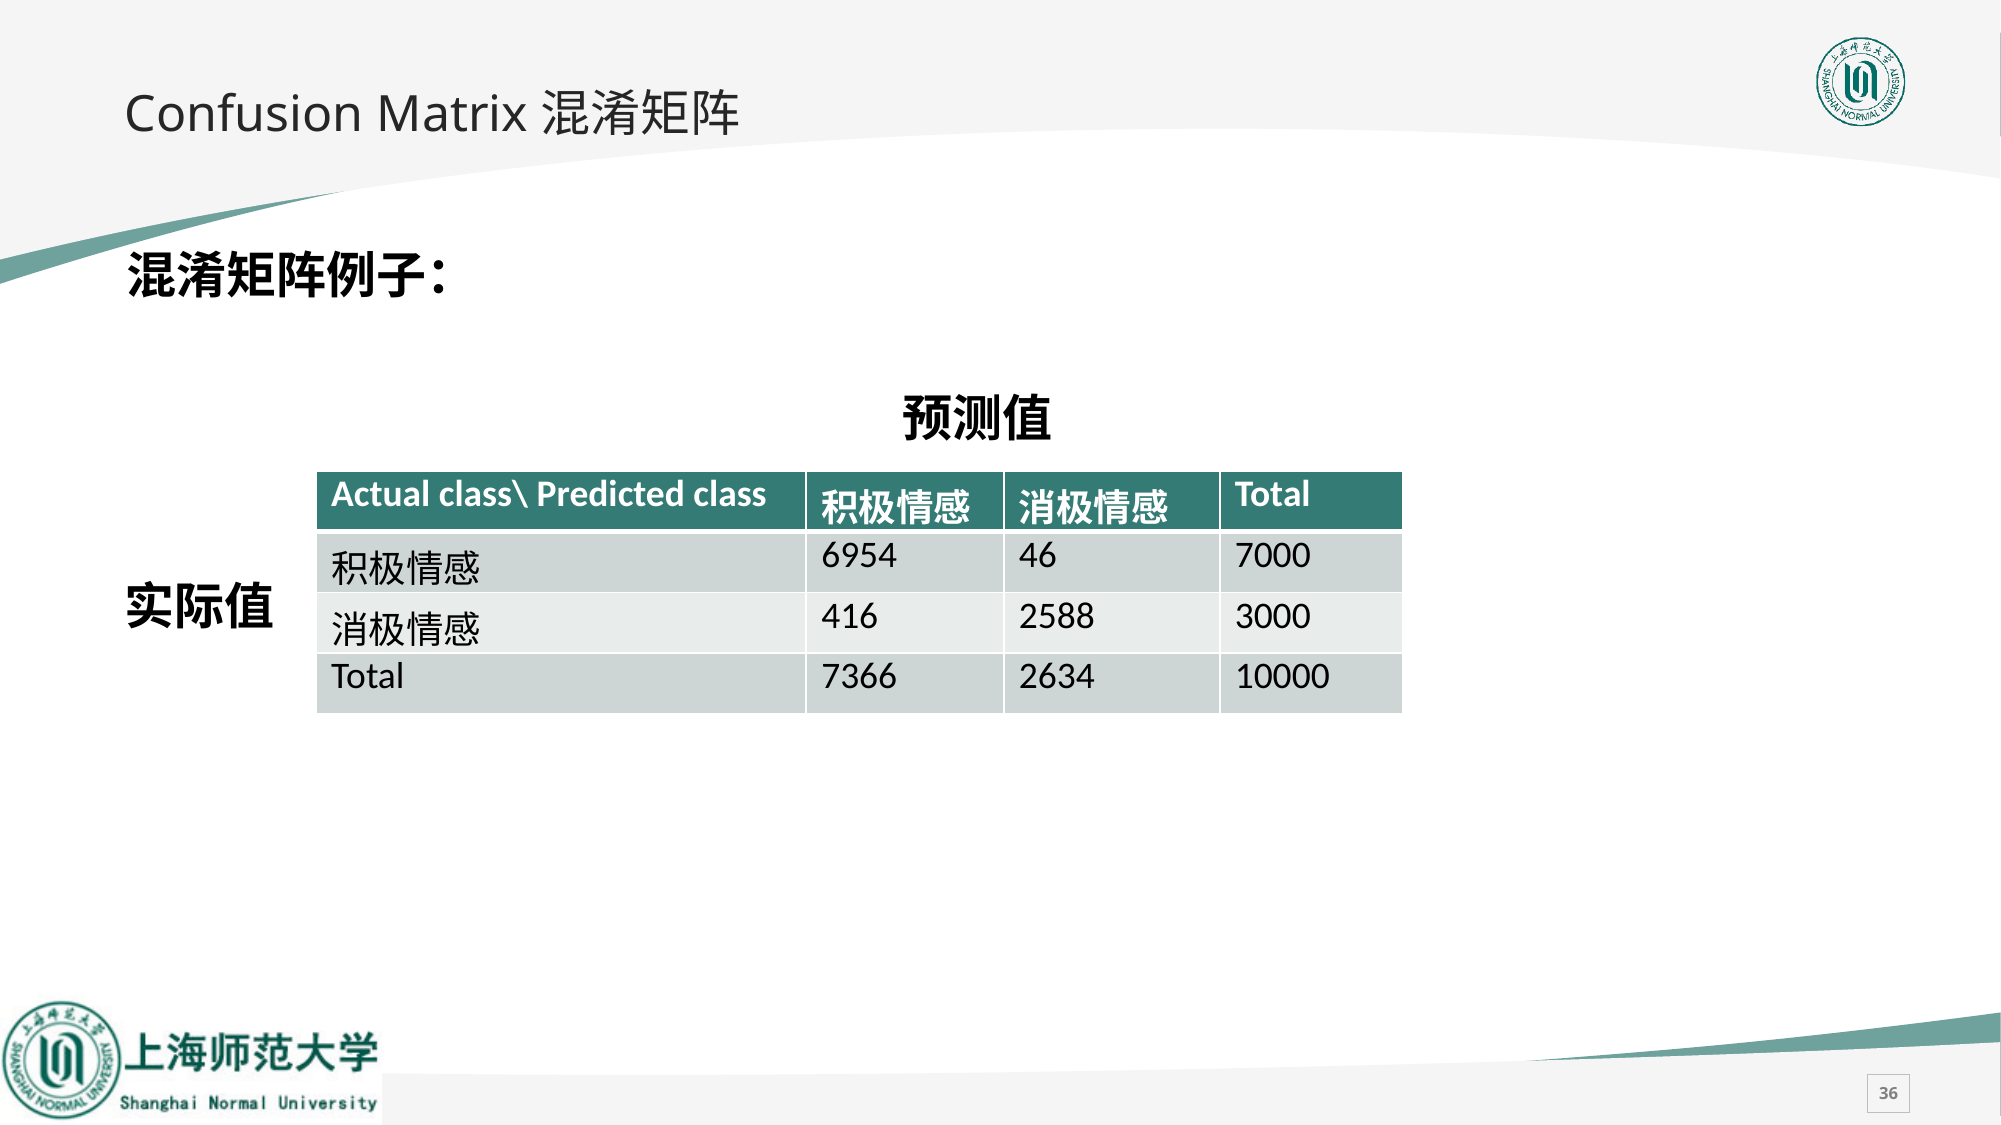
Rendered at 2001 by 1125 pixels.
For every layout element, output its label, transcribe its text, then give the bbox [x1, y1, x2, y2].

table_cell 积极情感 [317, 534, 805, 592]
table_cell 46 [1005, 534, 1219, 592]
table_cell 10000 [1221, 654, 1402, 713]
picture [1812, 33, 1909, 130]
table_cell 2588 [1005, 593, 1219, 652]
table_cell 6954 [807, 534, 1003, 592]
table_header 消极情感 [1005, 472, 1219, 529]
table_cell 7366 [807, 654, 1003, 713]
table_cell 416 [807, 593, 1003, 652]
text_box 混淆矩阵例子： [111, 236, 492, 312]
text_box 实际值 [109, 567, 295, 642]
table_header Actual class\ Predicted class [317, 472, 805, 529]
table_header 积极情感 [807, 472, 1003, 529]
picture [0, 981, 382, 1125]
table_cell 消极情感 [317, 593, 805, 652]
table_cell 2634 [1005, 654, 1219, 713]
title Confusion Matrix混淆矩阵 [110, 81, 1890, 250]
table_cell 7000 [1221, 534, 1402, 592]
text_box 预测值 [887, 379, 1316, 455]
table_header Total [1221, 472, 1402, 529]
table_cell 3000 [1221, 593, 1402, 652]
table_cell Total [317, 654, 805, 713]
